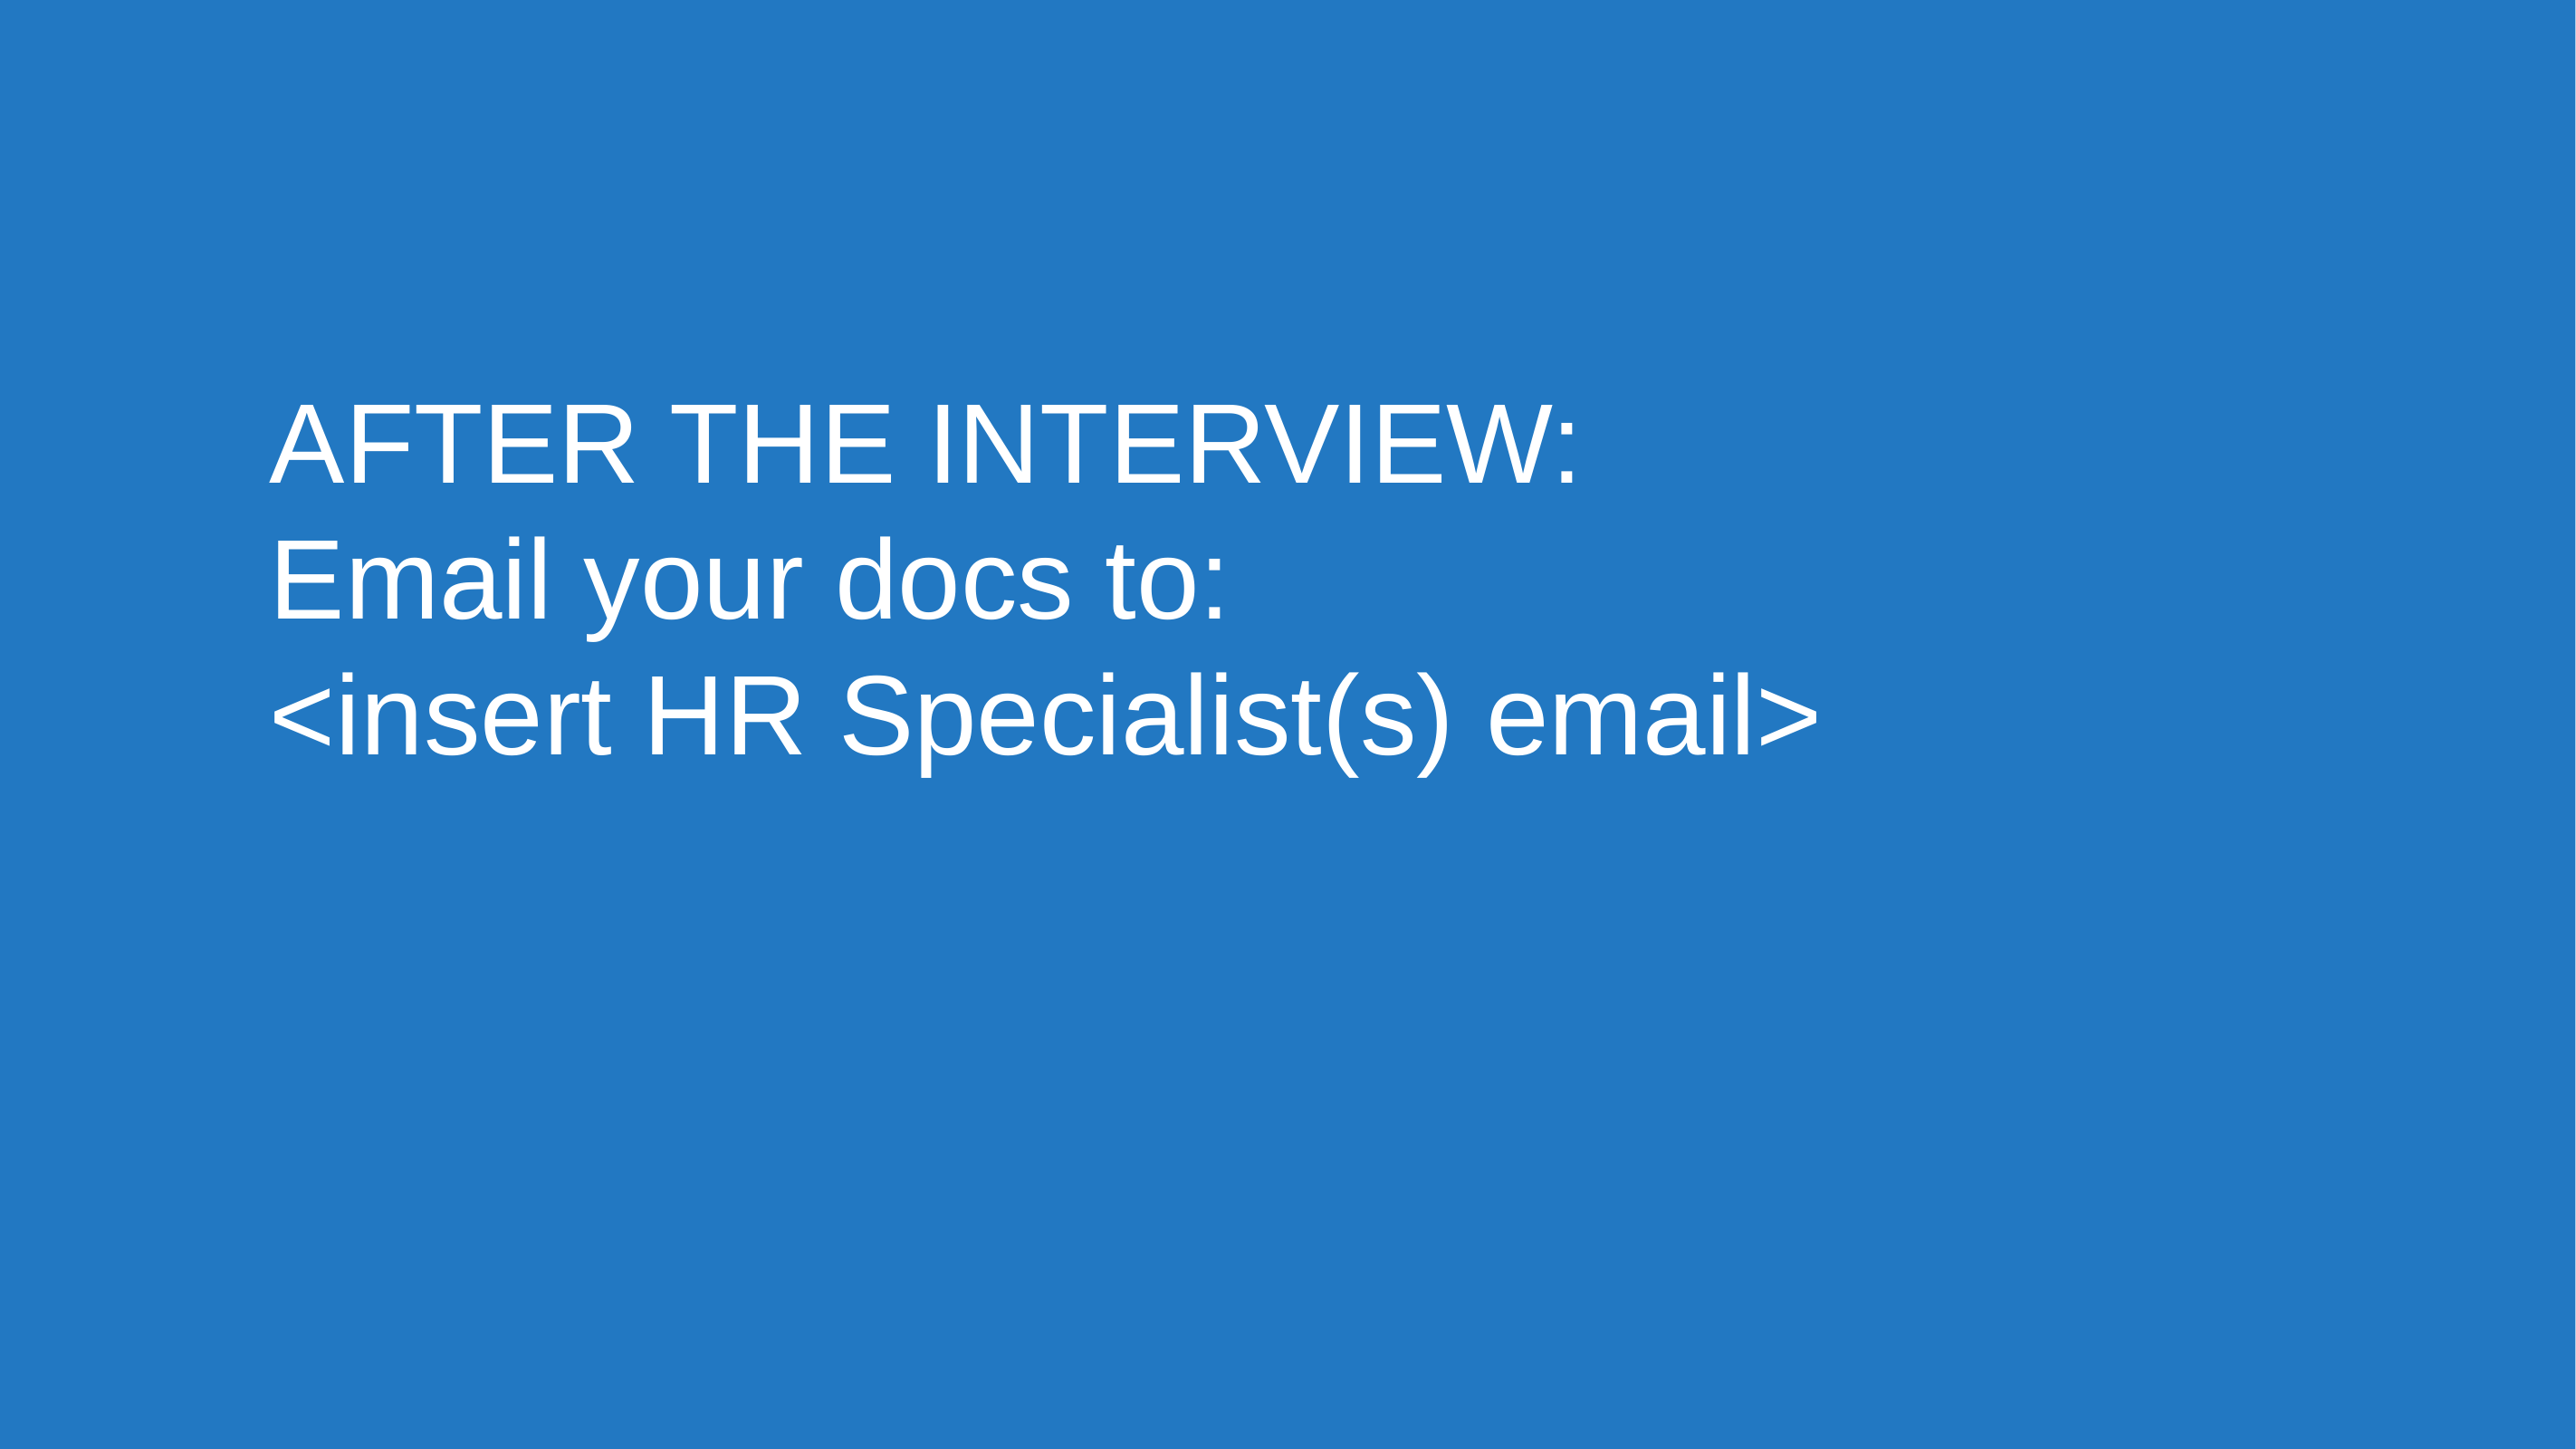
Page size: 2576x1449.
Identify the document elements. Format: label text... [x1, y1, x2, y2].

title AFTER THE INTERVIEW: Email your docs to: <insert HR Specialist(s) email> [251, 360, 2324, 1277]
